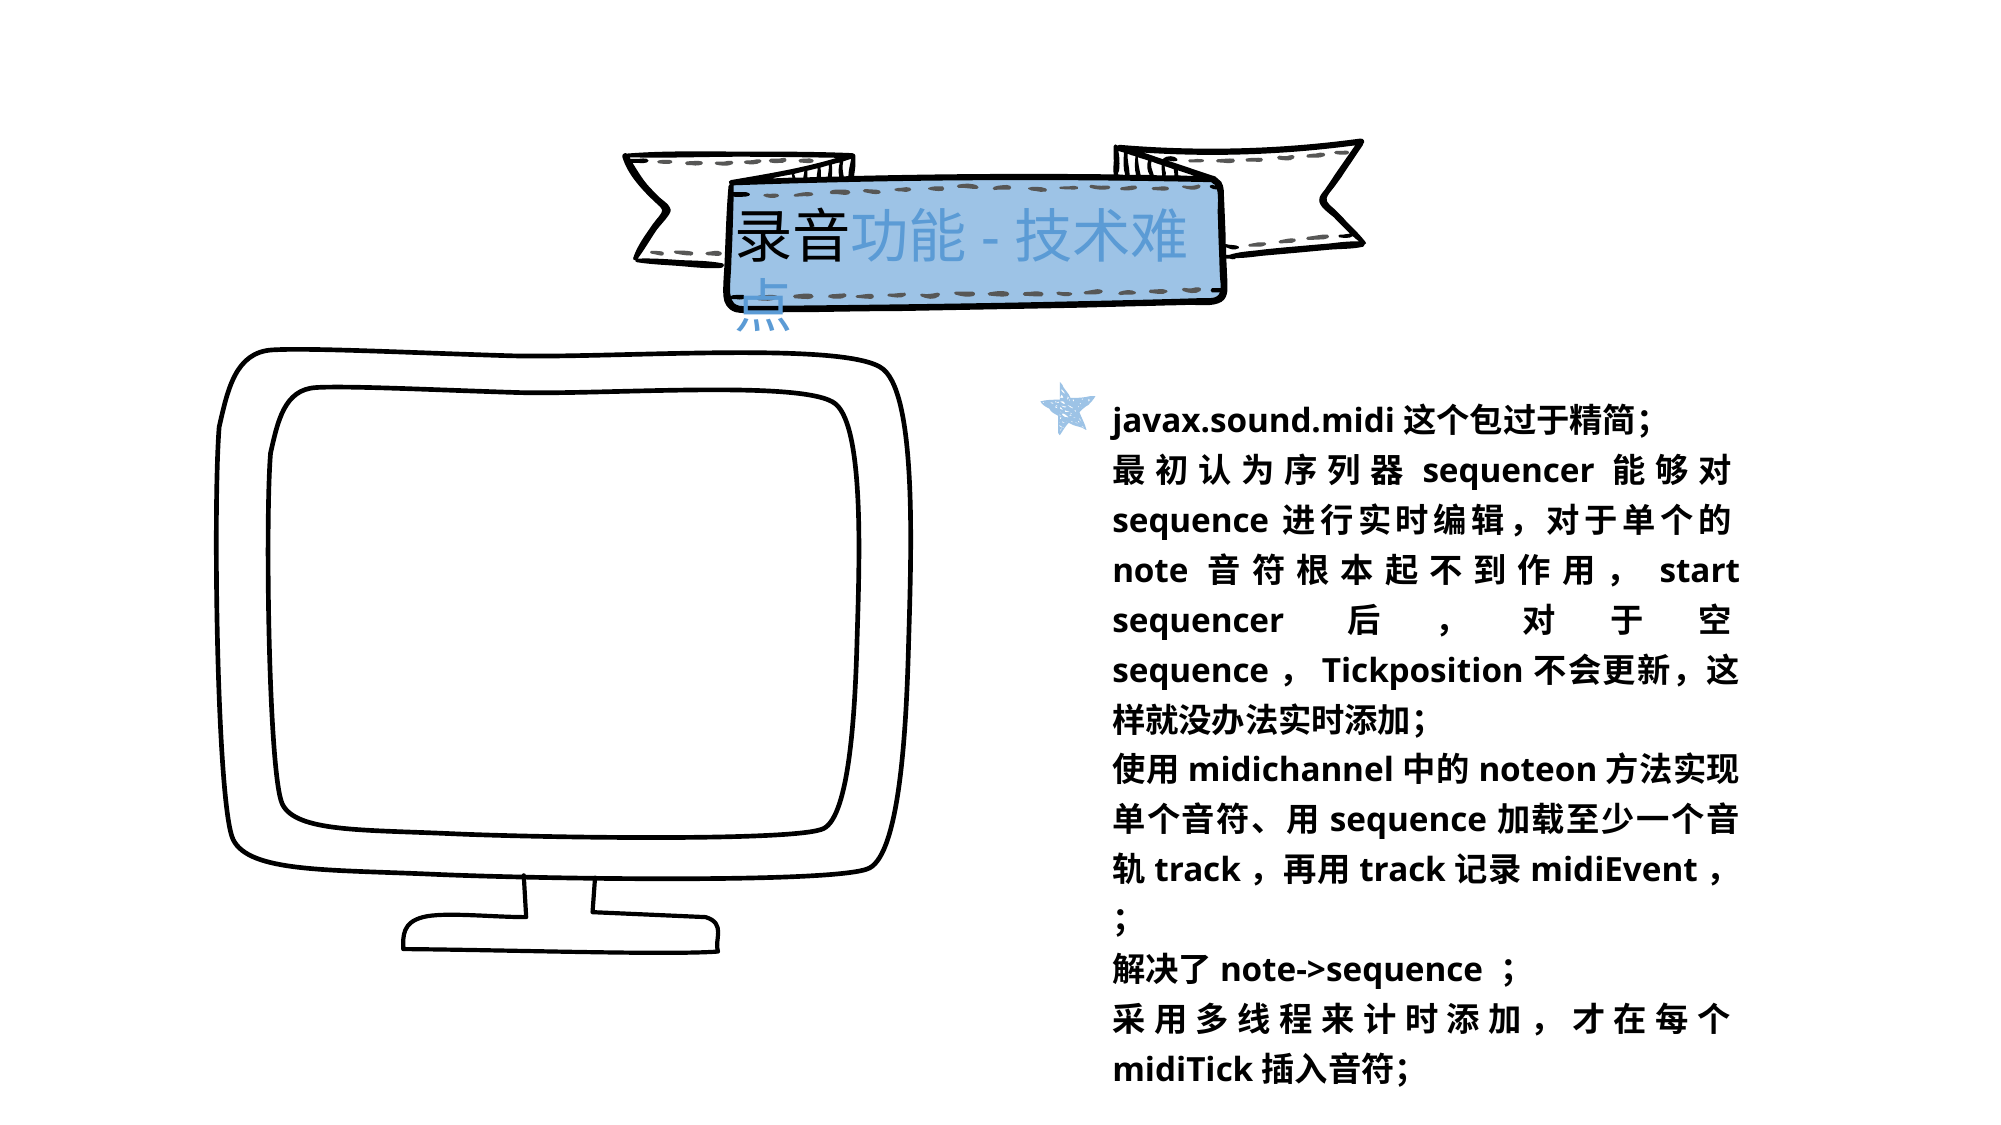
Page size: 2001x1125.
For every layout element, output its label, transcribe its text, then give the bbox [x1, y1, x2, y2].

text_box [402, 874, 720, 954]
text_box [1040, 381, 1096, 436]
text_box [621, 138, 1367, 315]
text_box javax.sound.midi这个包过于精简； 最初认为序列器sequencer能够对sequence进行实时编辑，对于单个的note音符根本起不到作用，start sequencer后，对于空sequence，Tickposition不会更新，这样就没办法实时添加； 使用midichannel中的noteon方法实现单个音符、用sequence加载至少一个音轨track，再用track记录midiEvent， ； 解决了note->sequence ； 采用多线程来计时添加，才在每个midiTick插入音符； [1097, 381, 1755, 1096]
text_box [215, 348, 912, 880]
